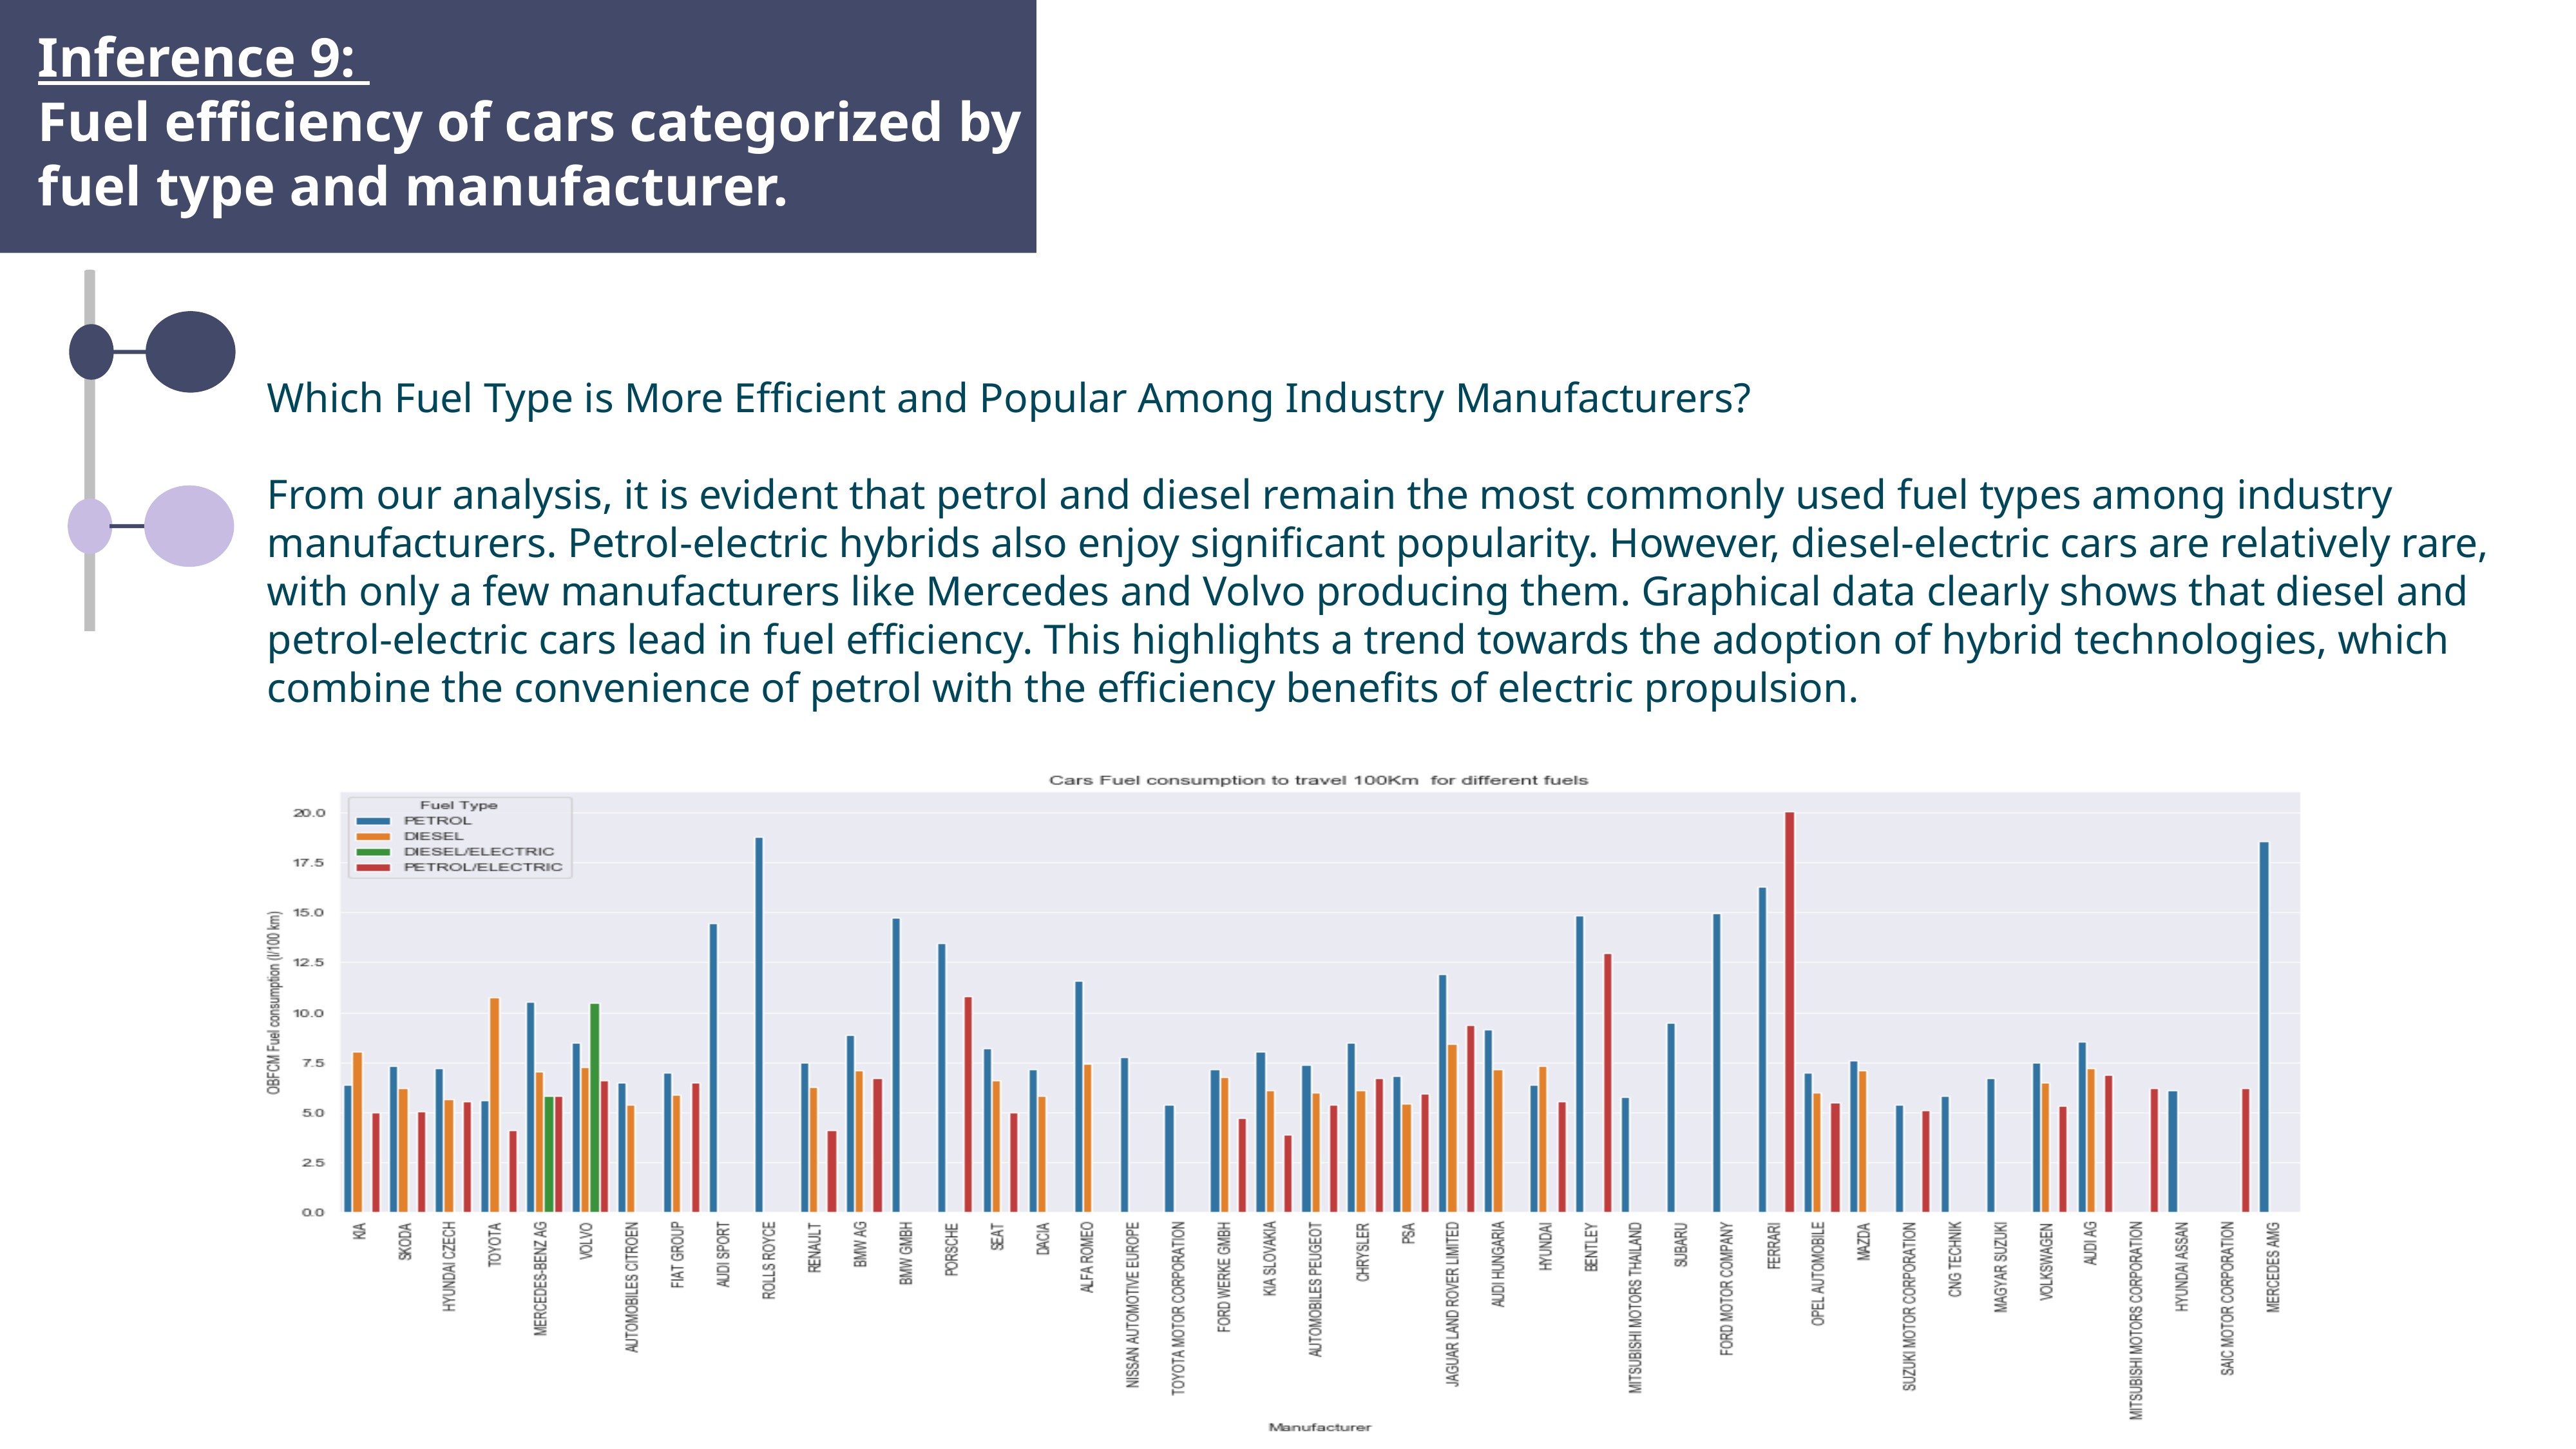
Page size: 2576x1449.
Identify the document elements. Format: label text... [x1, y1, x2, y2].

text_box [84, 554, 95, 632]
text_box Inference 9: Fuel efficiency of cars categorized by fuel type and manufacturer. [28, 18, 1037, 222]
picture [257, 768, 2319, 1441]
text_box [0, 0, 1037, 254]
text_box [143, 484, 235, 568]
text_box [68, 498, 113, 554]
text_box [145, 310, 236, 393]
text_box [69, 324, 114, 380]
text_box [84, 379, 95, 498]
text_box [84, 269, 95, 325]
text_box Which Fuel Type is More Efficient and Popular Among Industry Manufacturers? From our analysis, it is evident that petrol and diesel remain the most commonly used fuel types among industry manufacturers. Petrol-electric hybrids also enjoy significant popularity. However, diesel-electric cars are relatively rare, with only a few manufacturers like Mercedes and Volvo producing them. Graphical data clearly shows that diesel and petrol-electric cars lead in fuel efficiency. This highlights a trend towards the adoption of hybrid technologies, which combine the convenience of petrol with the efficiency benefits of electric propulsion. [257, 367, 2521, 715]
